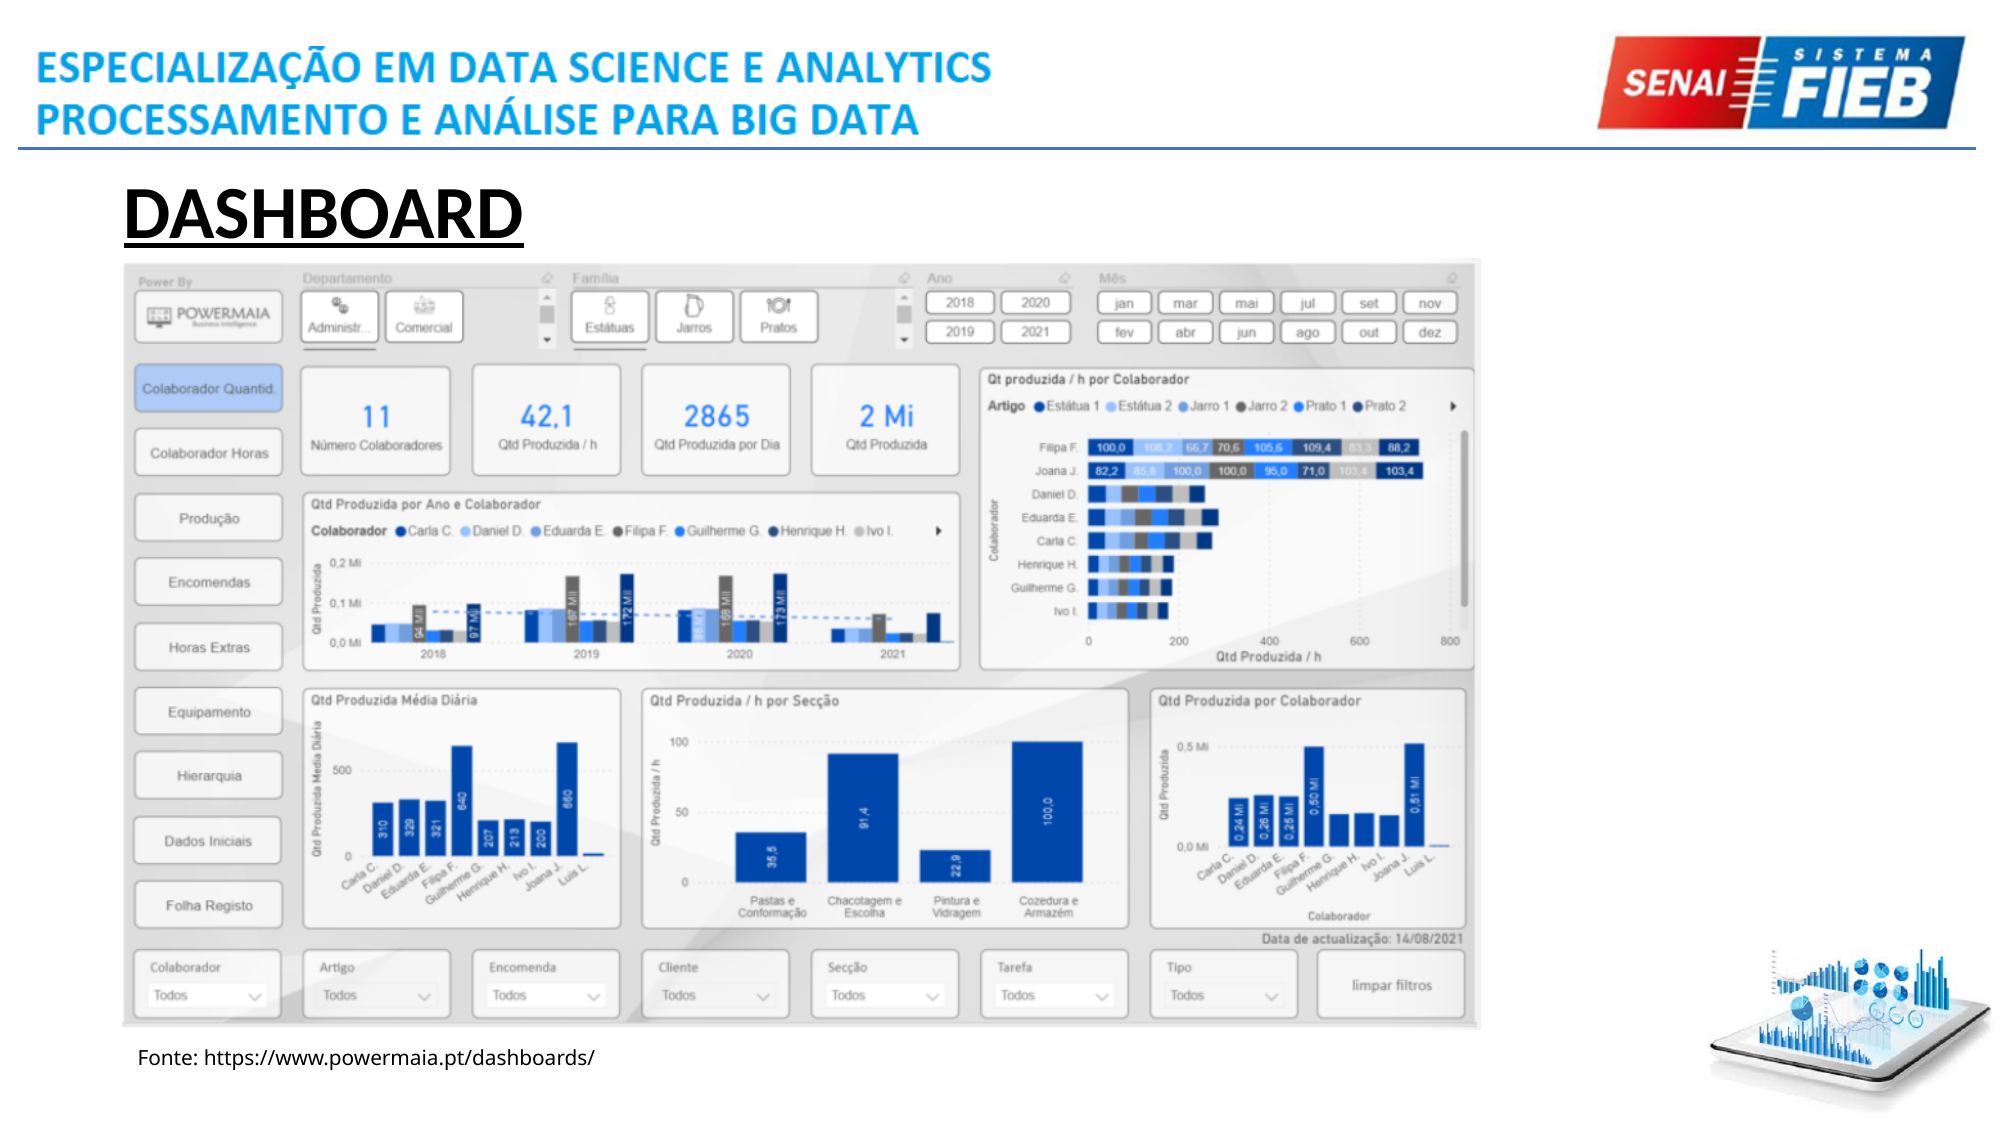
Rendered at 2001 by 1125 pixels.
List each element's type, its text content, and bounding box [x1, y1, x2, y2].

picture [122, 258, 1481, 1030]
picture [1587, 13, 1976, 145]
picture [1706, 935, 1994, 1119]
text_box DASHBOARD [109, 155, 1797, 261]
picture [32, 46, 995, 89]
picture [32, 95, 922, 143]
text_box Fonte: https://www.powermaia.pt/dashboards/ [122, 1036, 1257, 1077]
